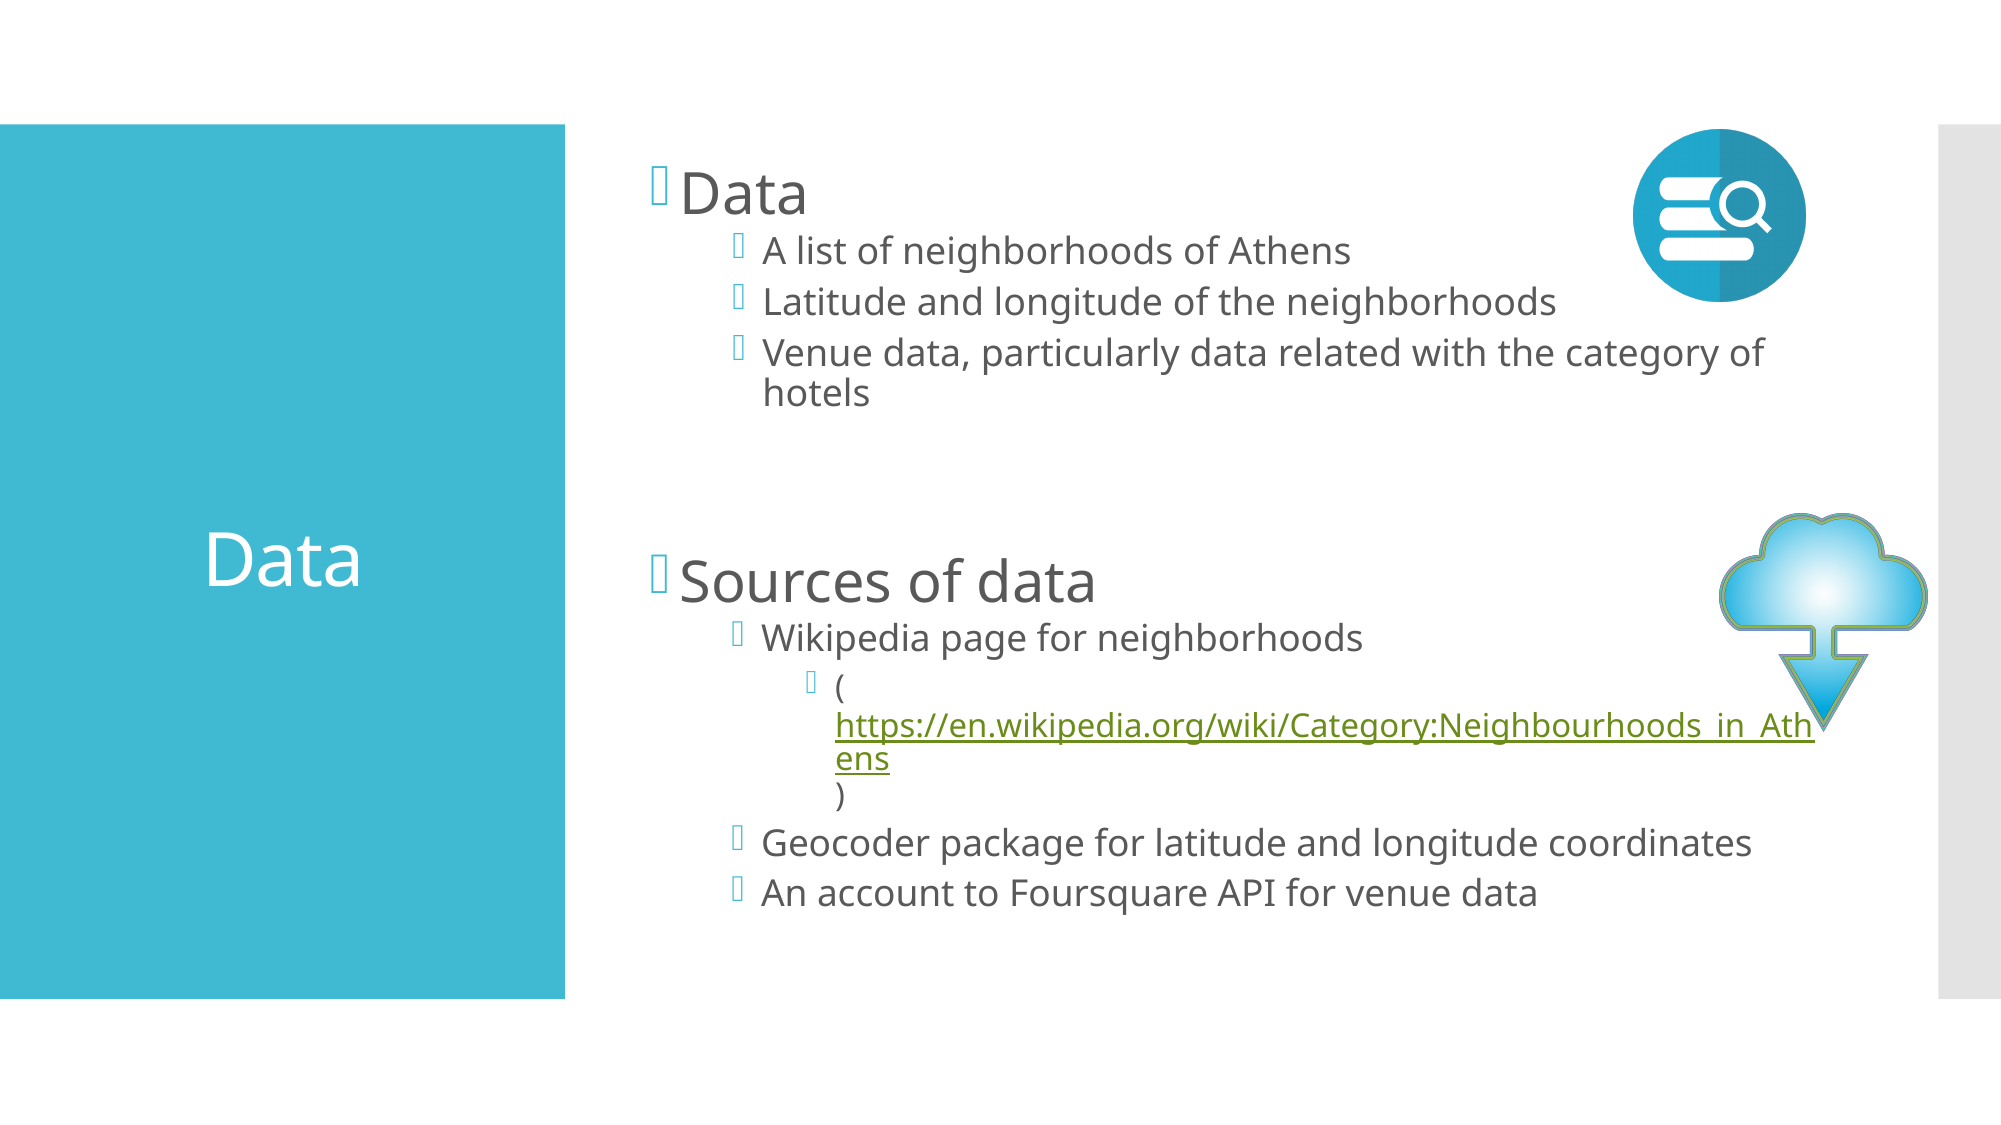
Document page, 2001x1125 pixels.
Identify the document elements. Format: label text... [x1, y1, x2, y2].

text_box Sources of data Wikipedia page for neighborhoods (https://en.wikipedia.org/wiki/Category:Neighbourhoods_in_Athens) Geocoder package for latitude and longitude coordinates An account to Foursquare API for venue data [634, 545, 1835, 892]
title Data [41, 184, 525, 940]
picture [1719, 512, 1928, 732]
list Data A list of neighborhoods of Athens Latitude and longitude of the neighborhoods Venue data, particularly data related with the category of hotels [634, 141, 1835, 488]
picture [1633, 129, 1806, 303]
